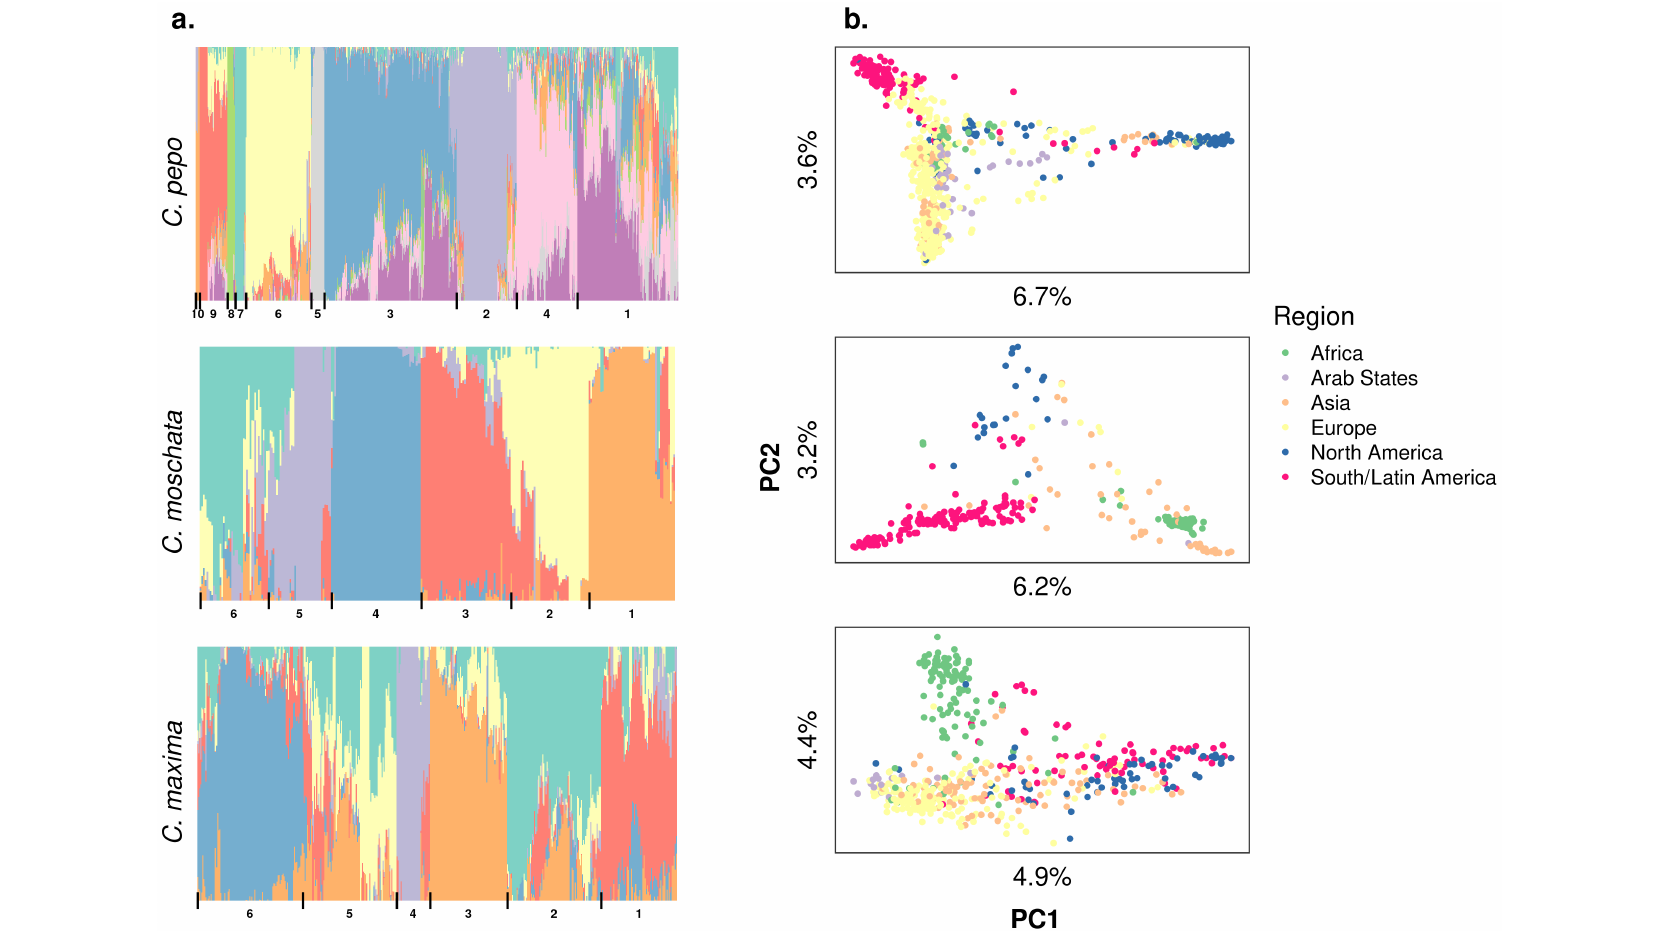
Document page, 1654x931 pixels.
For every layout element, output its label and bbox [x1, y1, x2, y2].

picture [157, 1, 1502, 931]
